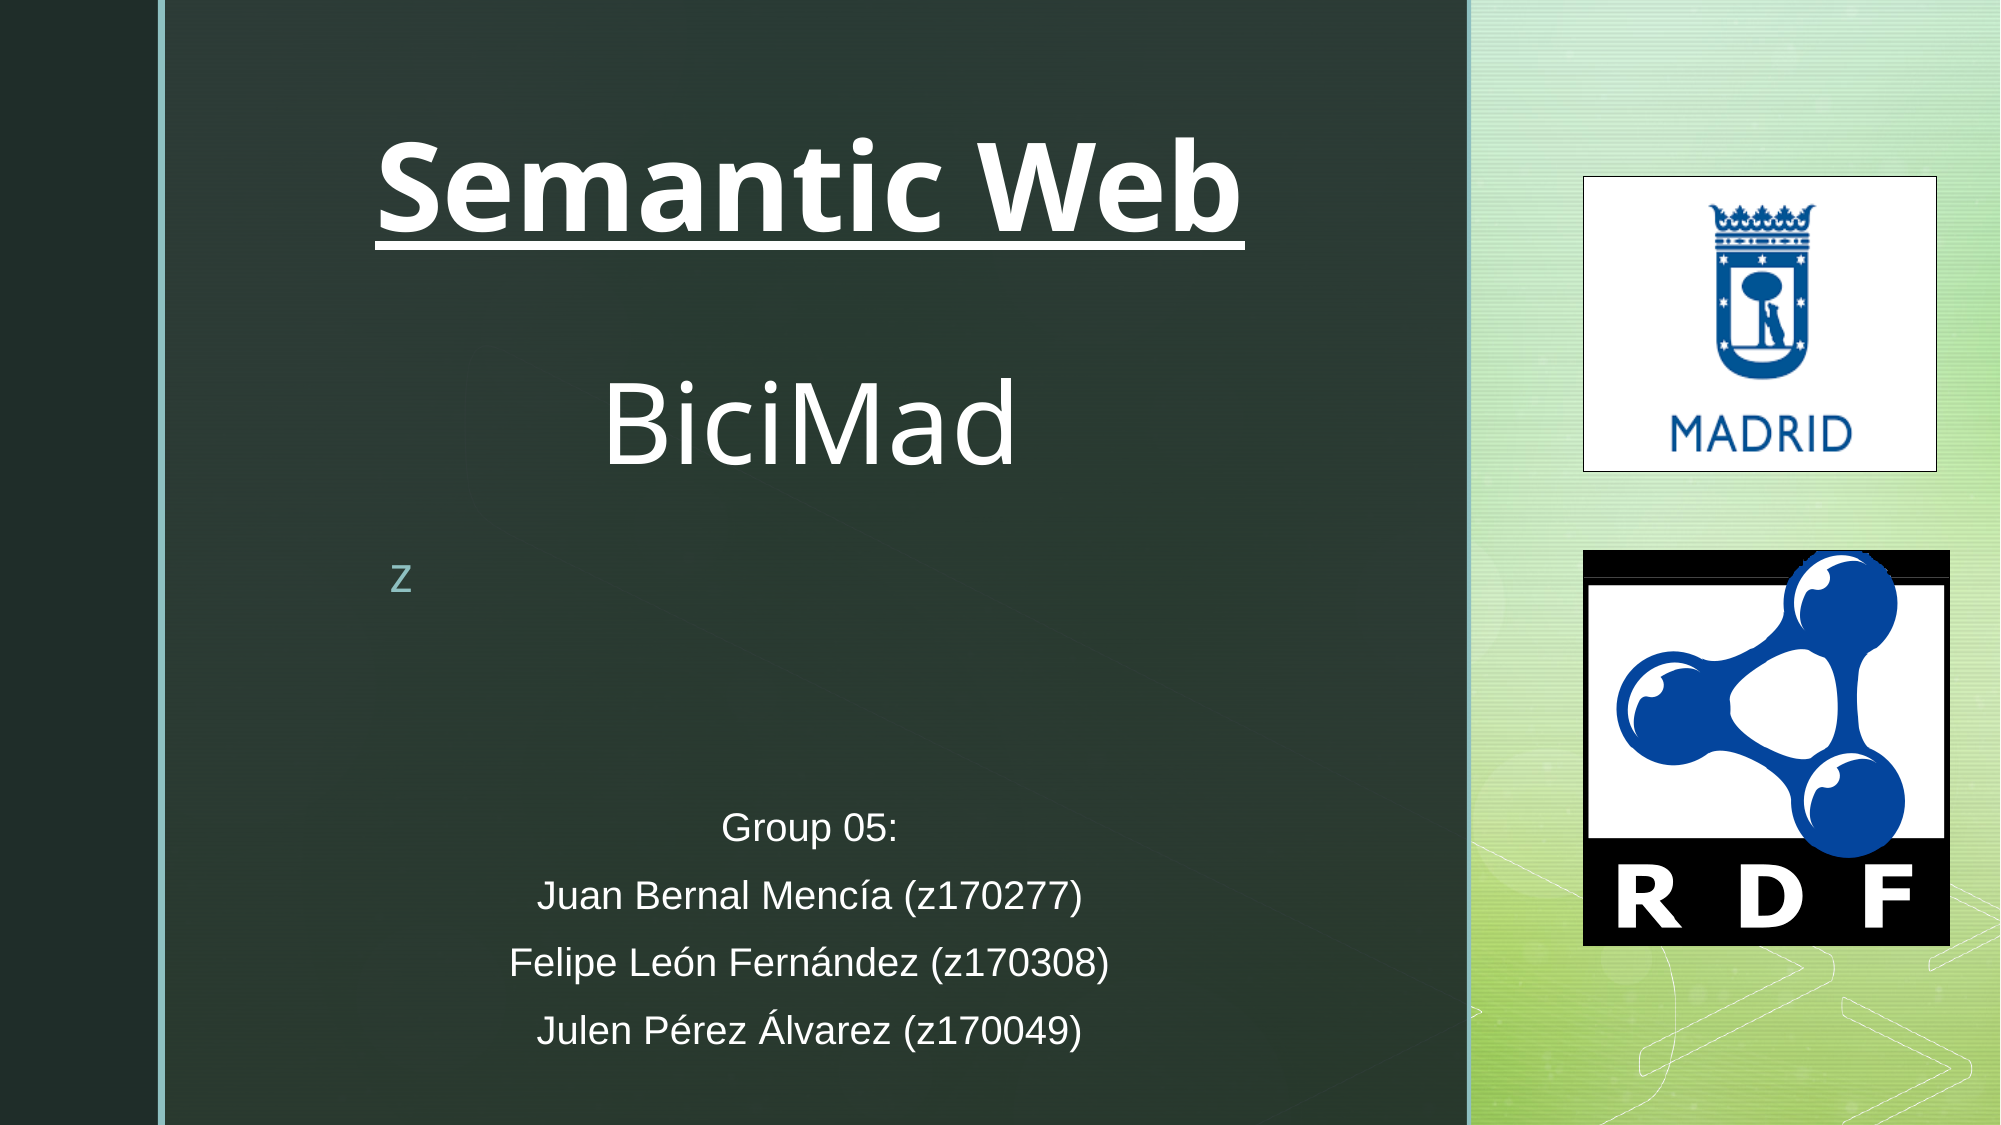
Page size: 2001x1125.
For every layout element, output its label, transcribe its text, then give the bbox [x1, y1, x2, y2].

picture [1472, 0, 2001, 1125]
subtitle Group 05: Juan Bernal Mencía (z170277) Felipe León Fernández (z170308) Julen Pérez Álvarez (z170049) [370, 789, 1250, 1060]
title Semantic Web BiciMad [357, 117, 1263, 594]
